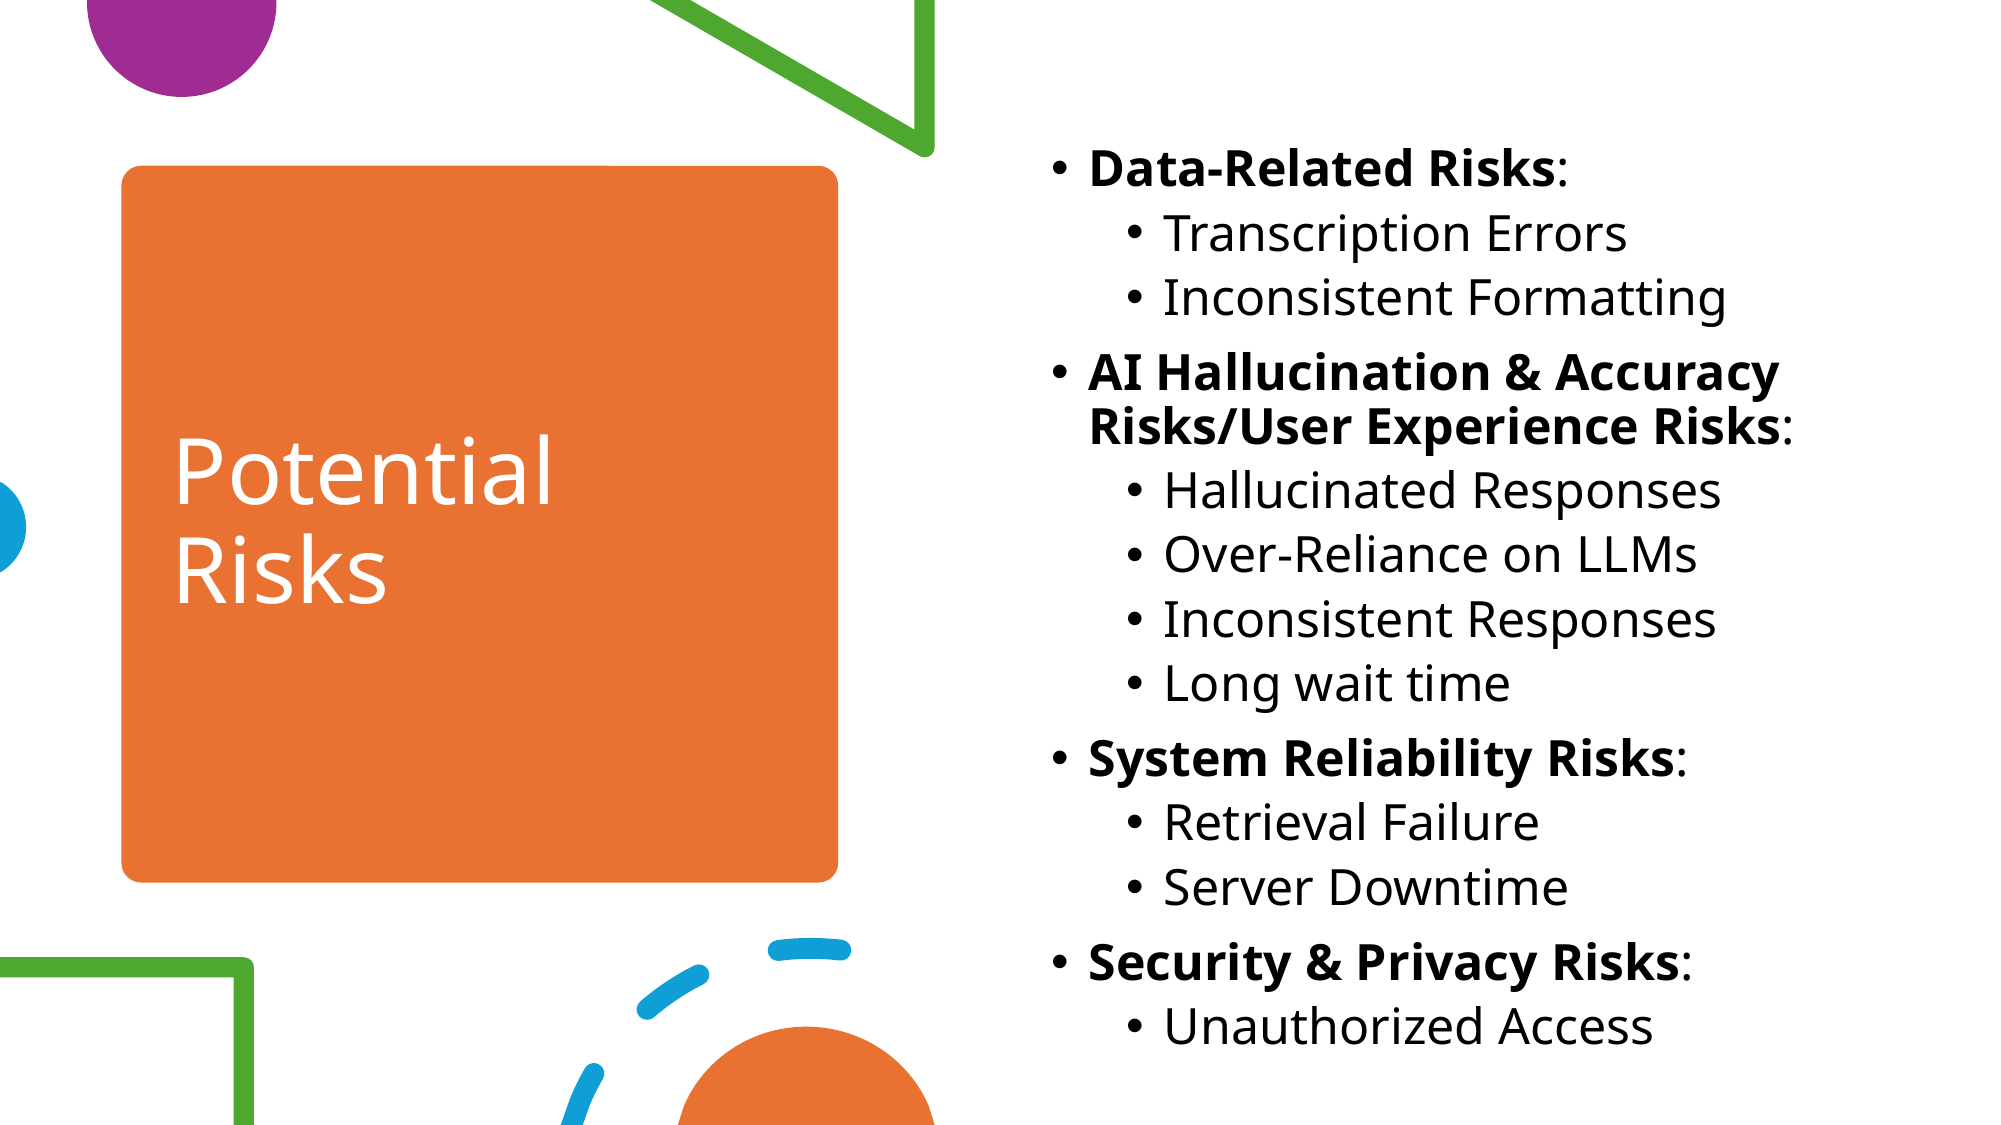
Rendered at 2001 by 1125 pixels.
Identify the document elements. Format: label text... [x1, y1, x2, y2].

list Data-Related Risks: Transcription Errors Inconsistent Formatting AI Hallucination & Accuracy Risks/User Experience Risks: Hallucinated Responses Over-Reliance on LLMs Inconsistent Responses Long wait time System Reliability Risks: Retrieval Failure Server Downtime Security & Privacy Risks: Unauthorized Access [1036, 135, 1899, 938]
text_box [649, 0, 935, 158]
text_box [767, 937, 852, 961]
text_box [0, 480, 28, 575]
text_box [560, 1063, 605, 1125]
text_box [636, 964, 710, 1020]
text_box [85, 0, 279, 99]
text_box [0, 0, 2000, 1125]
title Potential Risks [156, 182, 803, 866]
text_box [676, 1025, 937, 1125]
text_box [0, 957, 254, 1125]
text_box [119, 164, 840, 885]
